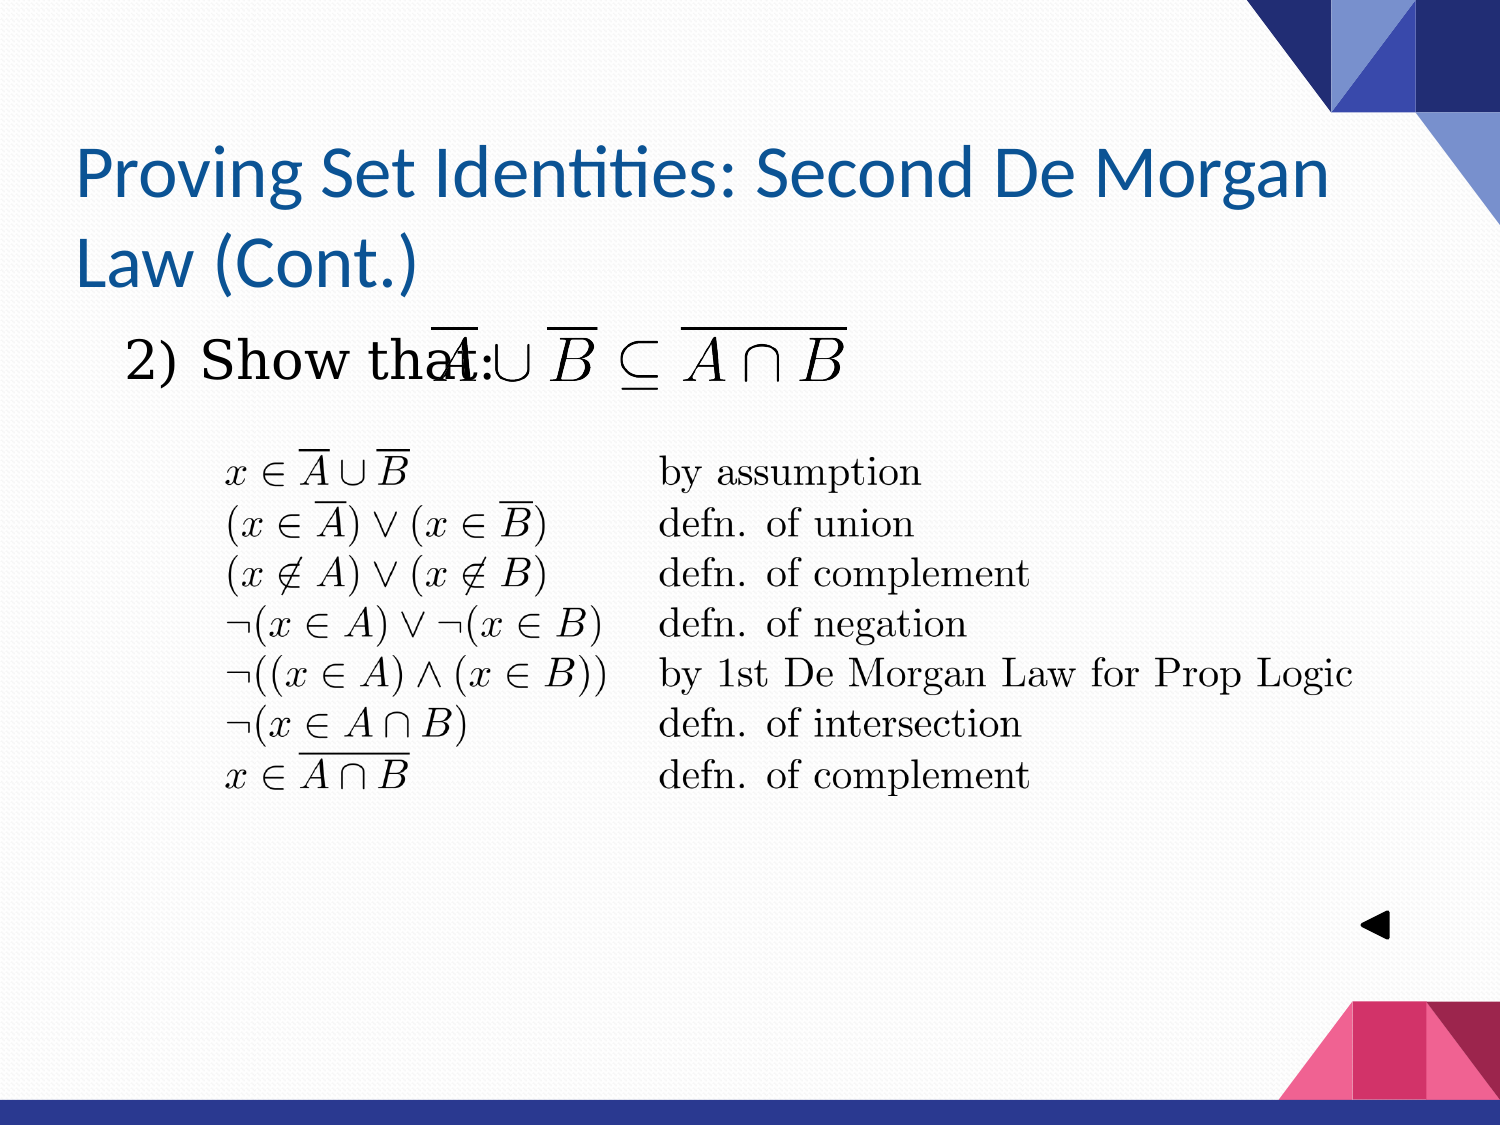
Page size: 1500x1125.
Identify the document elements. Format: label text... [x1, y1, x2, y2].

list 2) Show that: [75, 317, 1425, 1038]
picture [430, 327, 848, 390]
picture [0, 0, 1500, 1099]
title Proving Set Identities: Second De Morgan Law (Cont.) [75, 115, 1425, 303]
text_box [1362, 912, 1388, 938]
picture [224, 449, 1353, 797]
